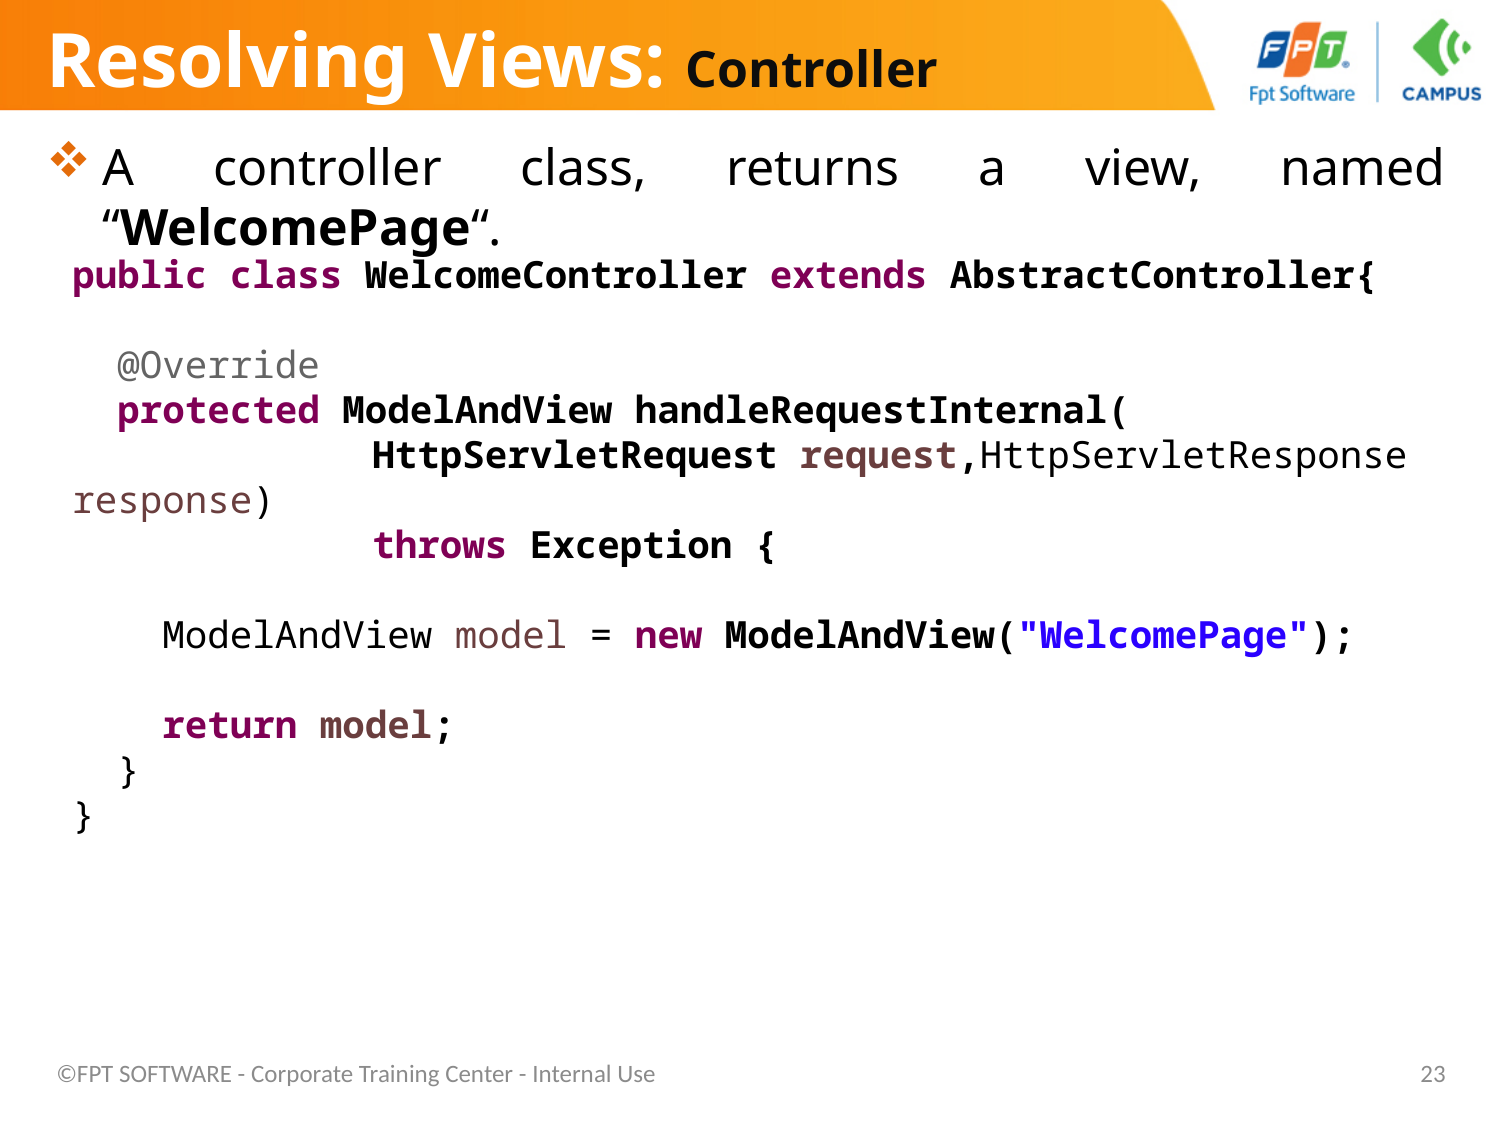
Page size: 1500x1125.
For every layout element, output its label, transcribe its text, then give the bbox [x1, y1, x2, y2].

slide_number 23 [1074, 1042, 1461, 1103]
title Resolving Views: Controller [31, 3, 1461, 111]
text_box public class WelcomeController extends AbstractController{ @Override protected ModelAndView handleRequestInternal( HttpServletRequest request,HttpServletResponse response) throws Exception { ModelAndView model = new ModelAndView("WelcomePage"); return model; } } [57, 243, 1433, 844]
footer ©FPT SOFTWARE - Corporate Training Center - Internal Use [31, 1042, 682, 1103]
list A controller class, returns a view, named “WelcomePage“. [31, 127, 1461, 1020]
picture [0, 0, 1500, 1125]
